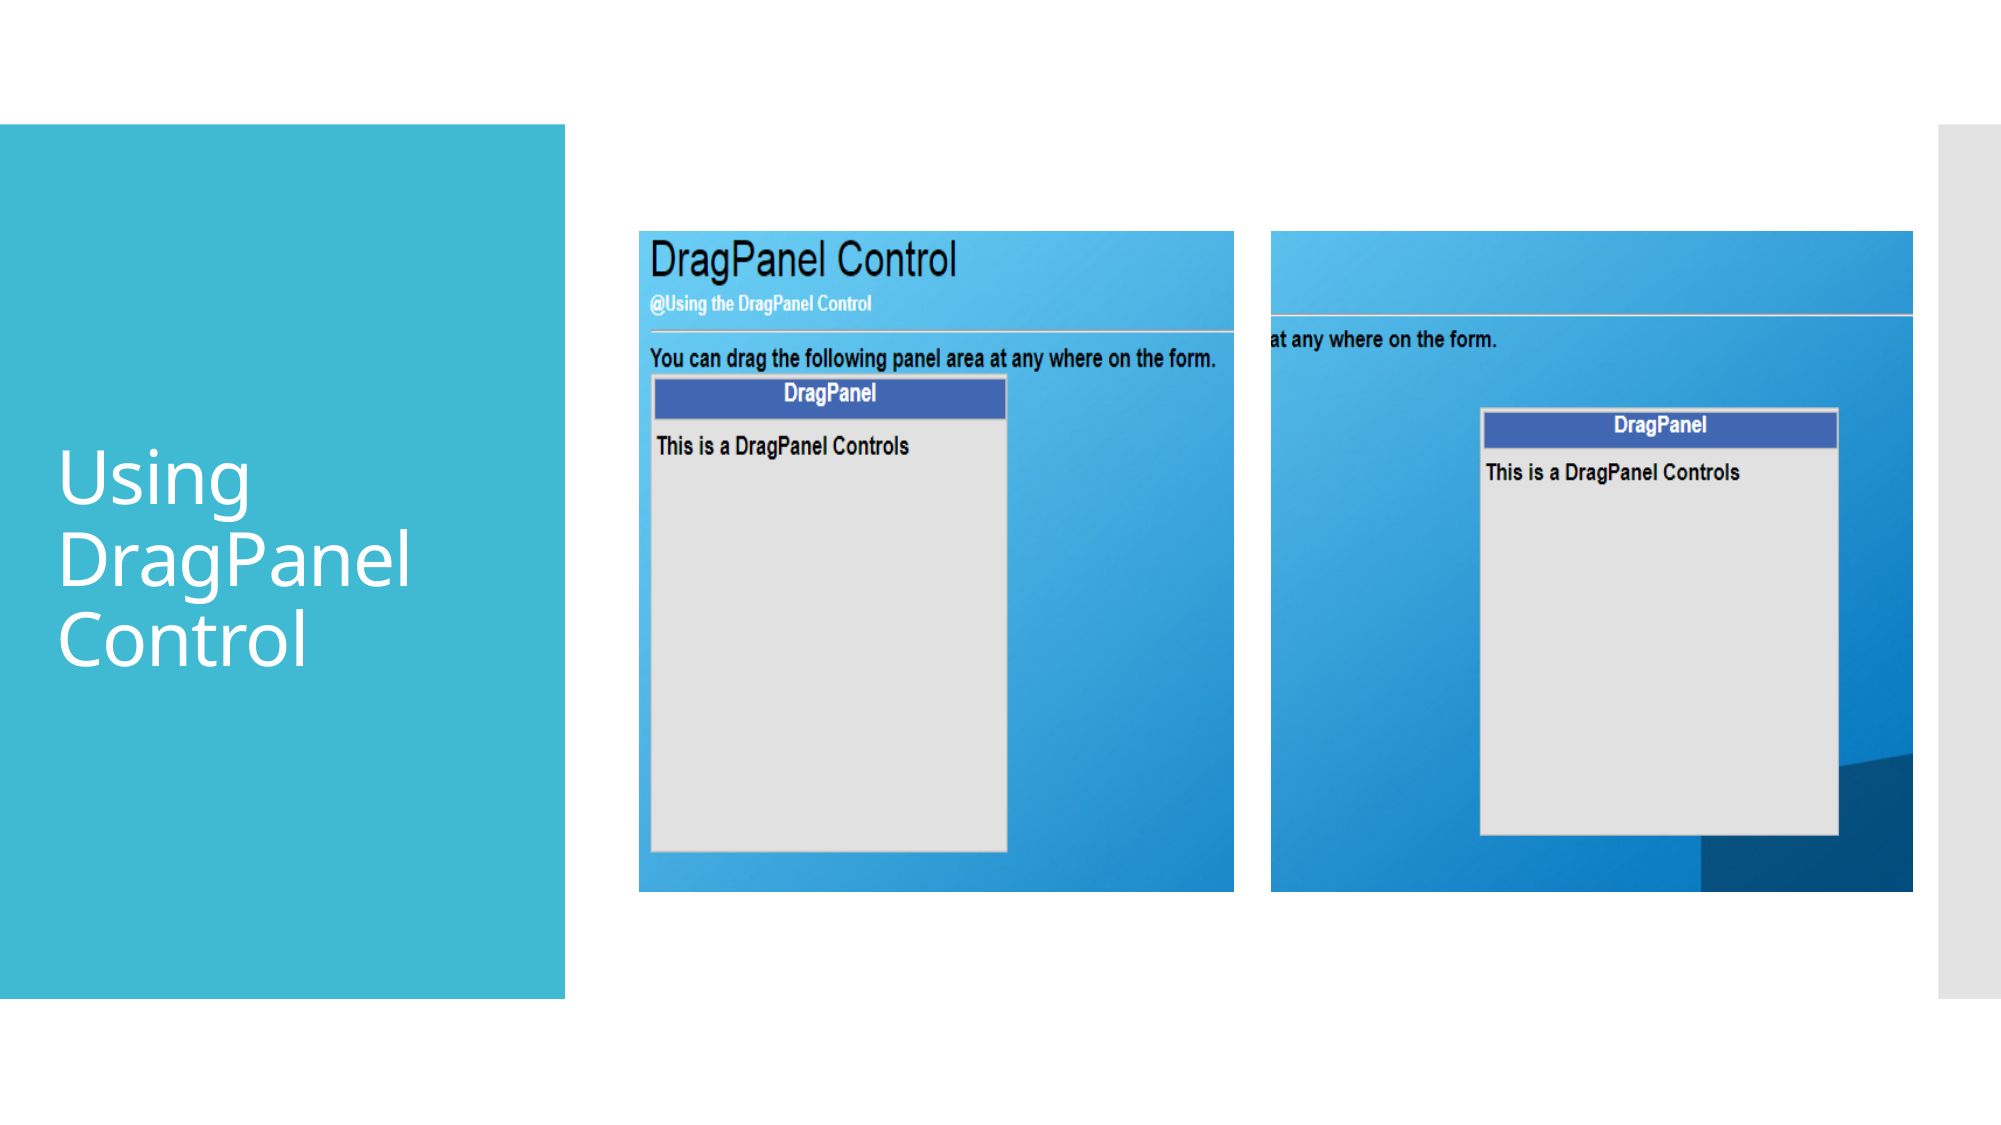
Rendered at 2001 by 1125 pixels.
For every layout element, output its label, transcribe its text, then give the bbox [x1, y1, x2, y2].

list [639, 231, 1234, 892]
picture [1271, 231, 1913, 892]
title Using DragPanel Control [41, 184, 525, 940]
